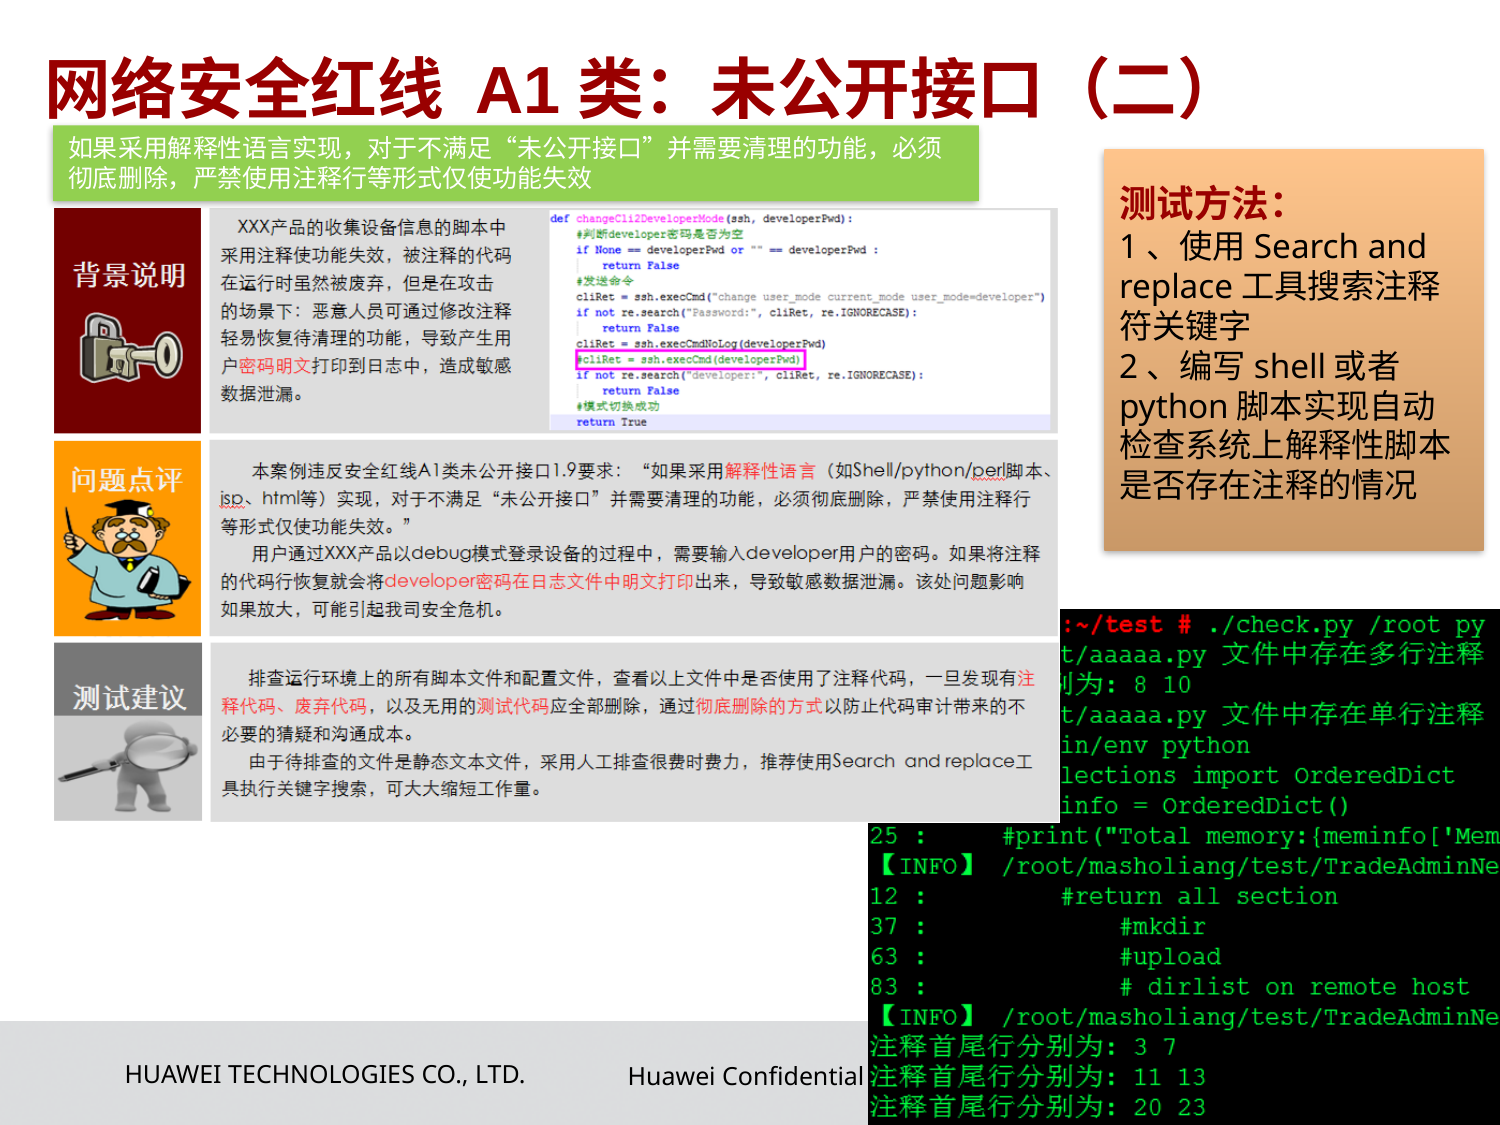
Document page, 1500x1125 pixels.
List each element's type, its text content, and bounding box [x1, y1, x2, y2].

text_box [1104, 149, 1484, 551]
text_box 测试方法： 1、使用Search and replace工具搜索注释符关键字 2、编写shell或者python脚本实现自动检查系统上解释性脚本是否存在注释的情况 [1104, 172, 1483, 542]
text_box 如果采用解释性语言实现，对于不满足“未公开接口”并需要清理的功能，必须彻底删除，严禁使用注释行等形式仅使功能失效 [53, 125, 979, 202]
picture [0, 207, 1500, 1125]
text_box 网络安全红线 A1类：未公开接口（二） [29, 7, 1400, 114]
